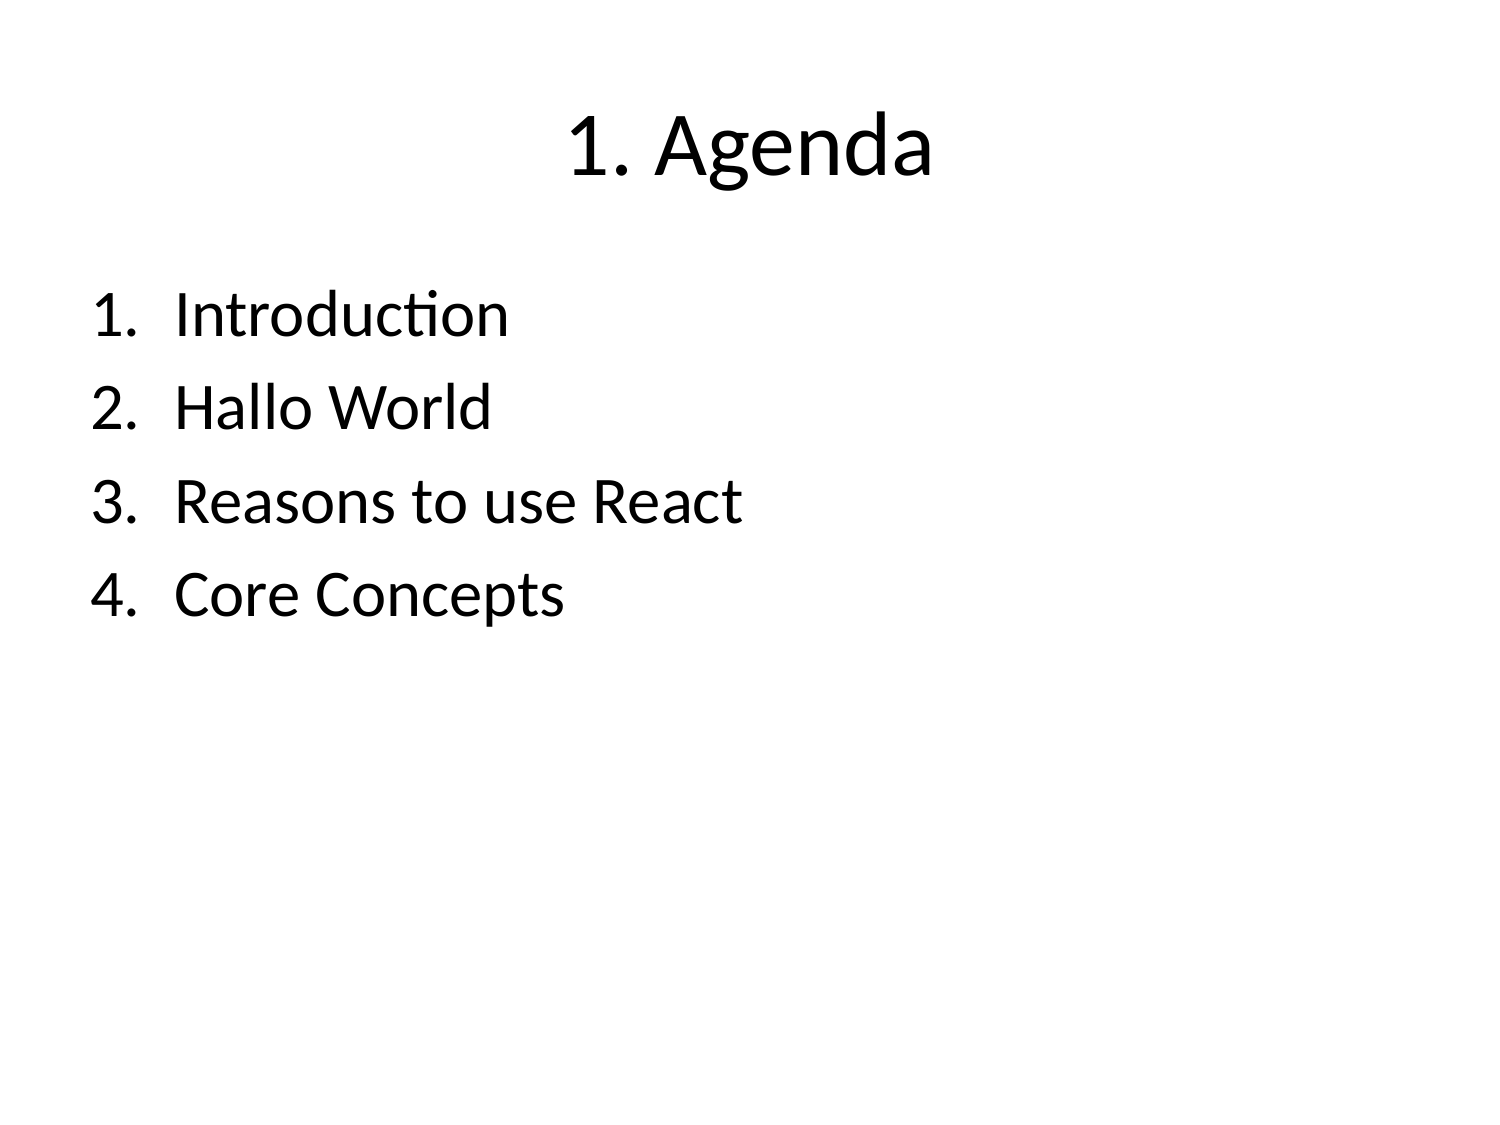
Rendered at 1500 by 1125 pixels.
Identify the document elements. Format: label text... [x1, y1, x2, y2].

list Introduction Hallo World Reasons to use React Core Concepts [75, 262, 1425, 1005]
title 1. Agenda [75, 45, 1425, 233]
